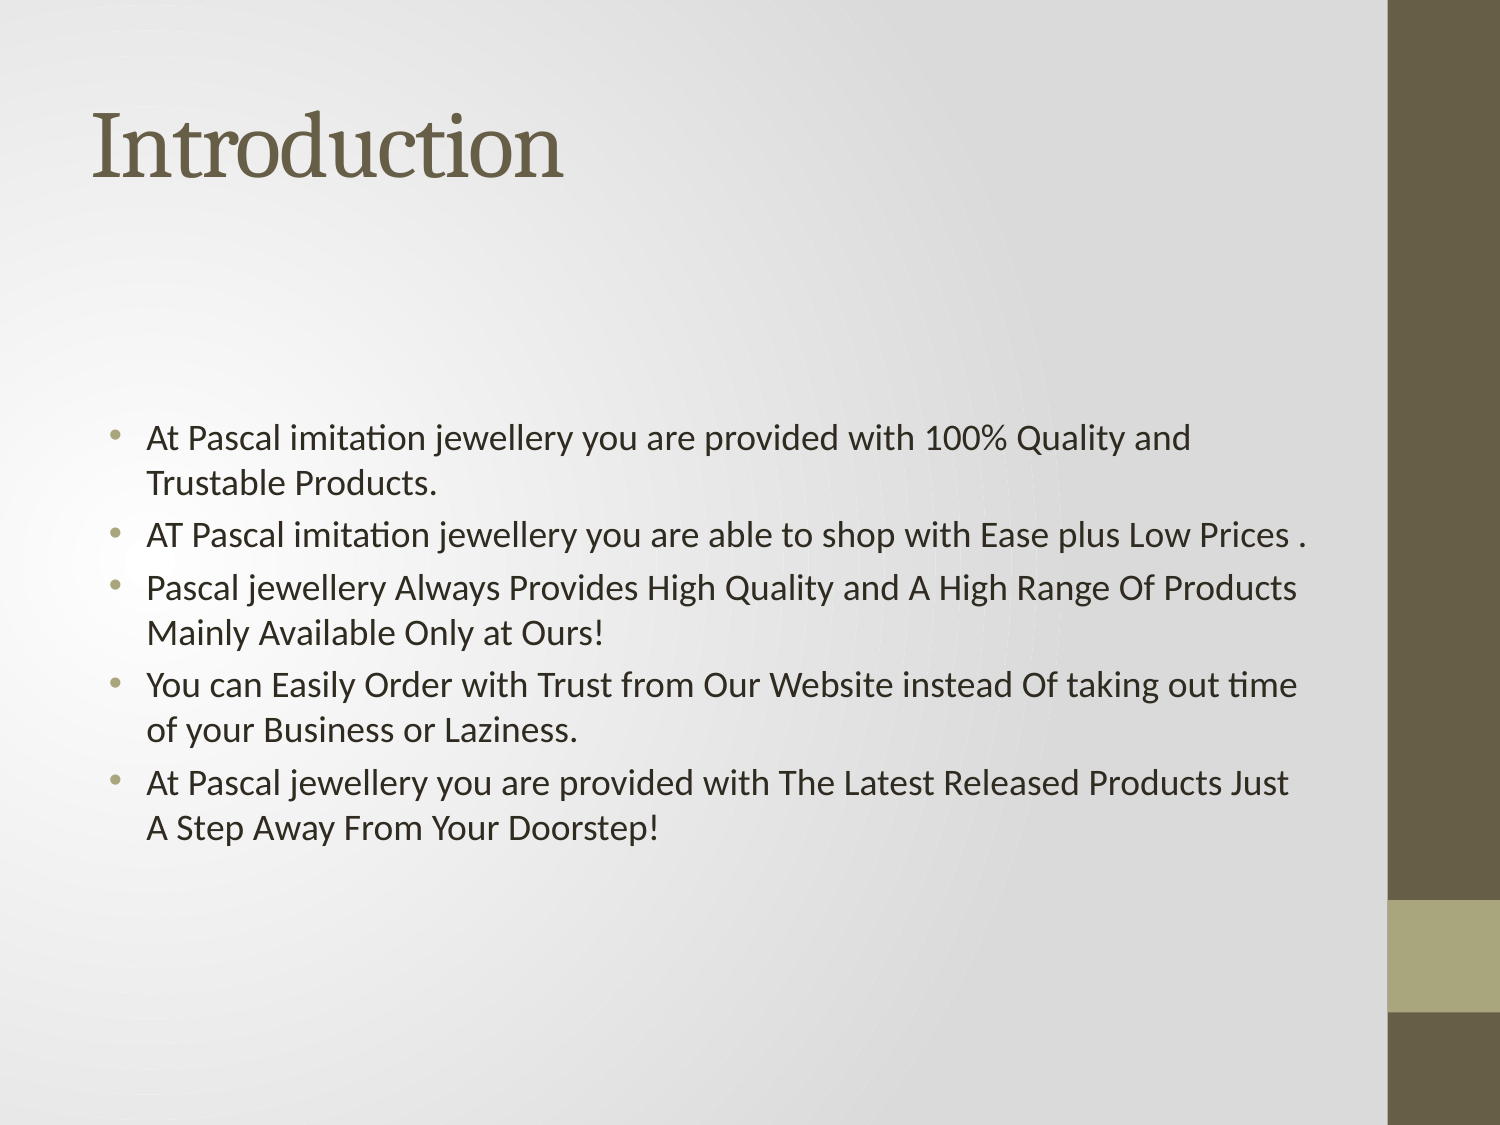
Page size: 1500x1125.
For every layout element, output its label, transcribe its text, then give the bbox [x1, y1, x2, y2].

title Introduction [75, 45, 1325, 233]
list At Pascal imitation jewellery you are provided with 100% Quality and Trustable Products. AT Pascal imitation jewellery you are able to shop with Ease plus Low Prices . Pascal jewellery Always Provides High Quality and A High Range Of Products Mainly Available Only at Ours! You can Easily Order with Trust from Our Website instead Of taking out time of your Business or Laziness. At Pascal jewellery you are provided with The Latest Released Products Just A Step Away From Your Doorstep! [75, 262, 1325, 1050]
